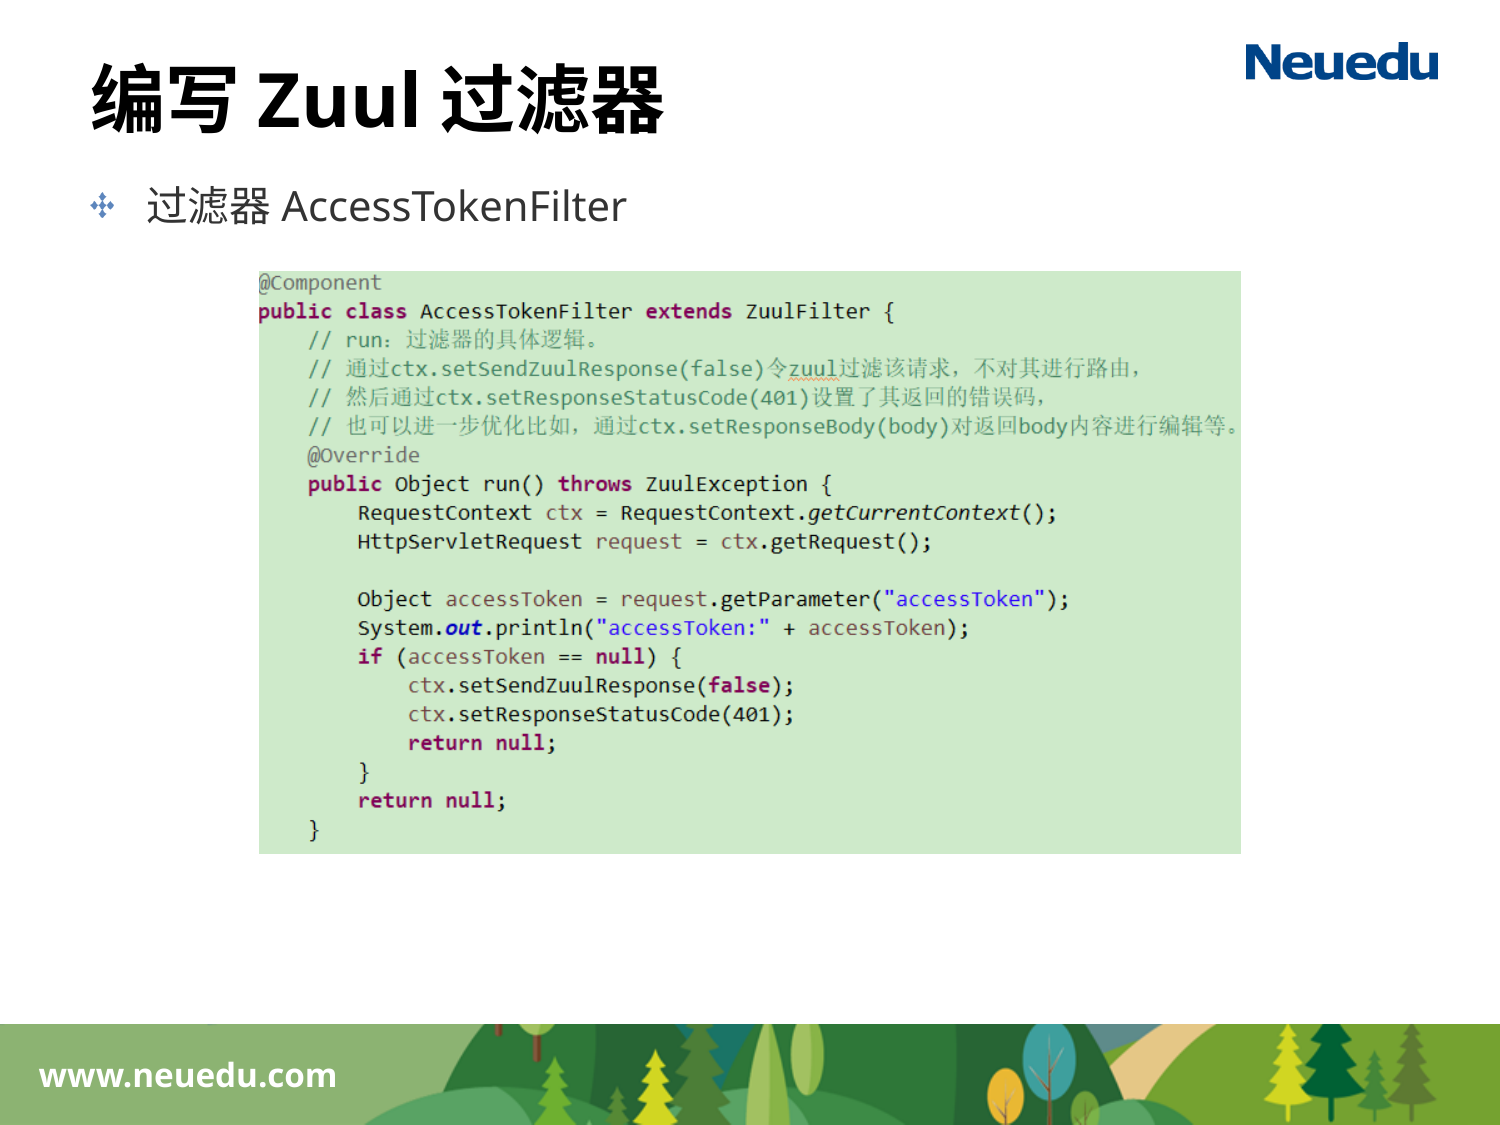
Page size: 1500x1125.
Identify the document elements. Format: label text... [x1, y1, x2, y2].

picture [0, 1024, 1500, 1125]
list 过滤器AccessTokenFilter [75, 172, 1412, 988]
picture [90, 192, 114, 218]
title 编写Zuul过滤器 [74, 44, 1426, 151]
picture [259, 270, 1241, 854]
picture [1246, 42, 1438, 80]
